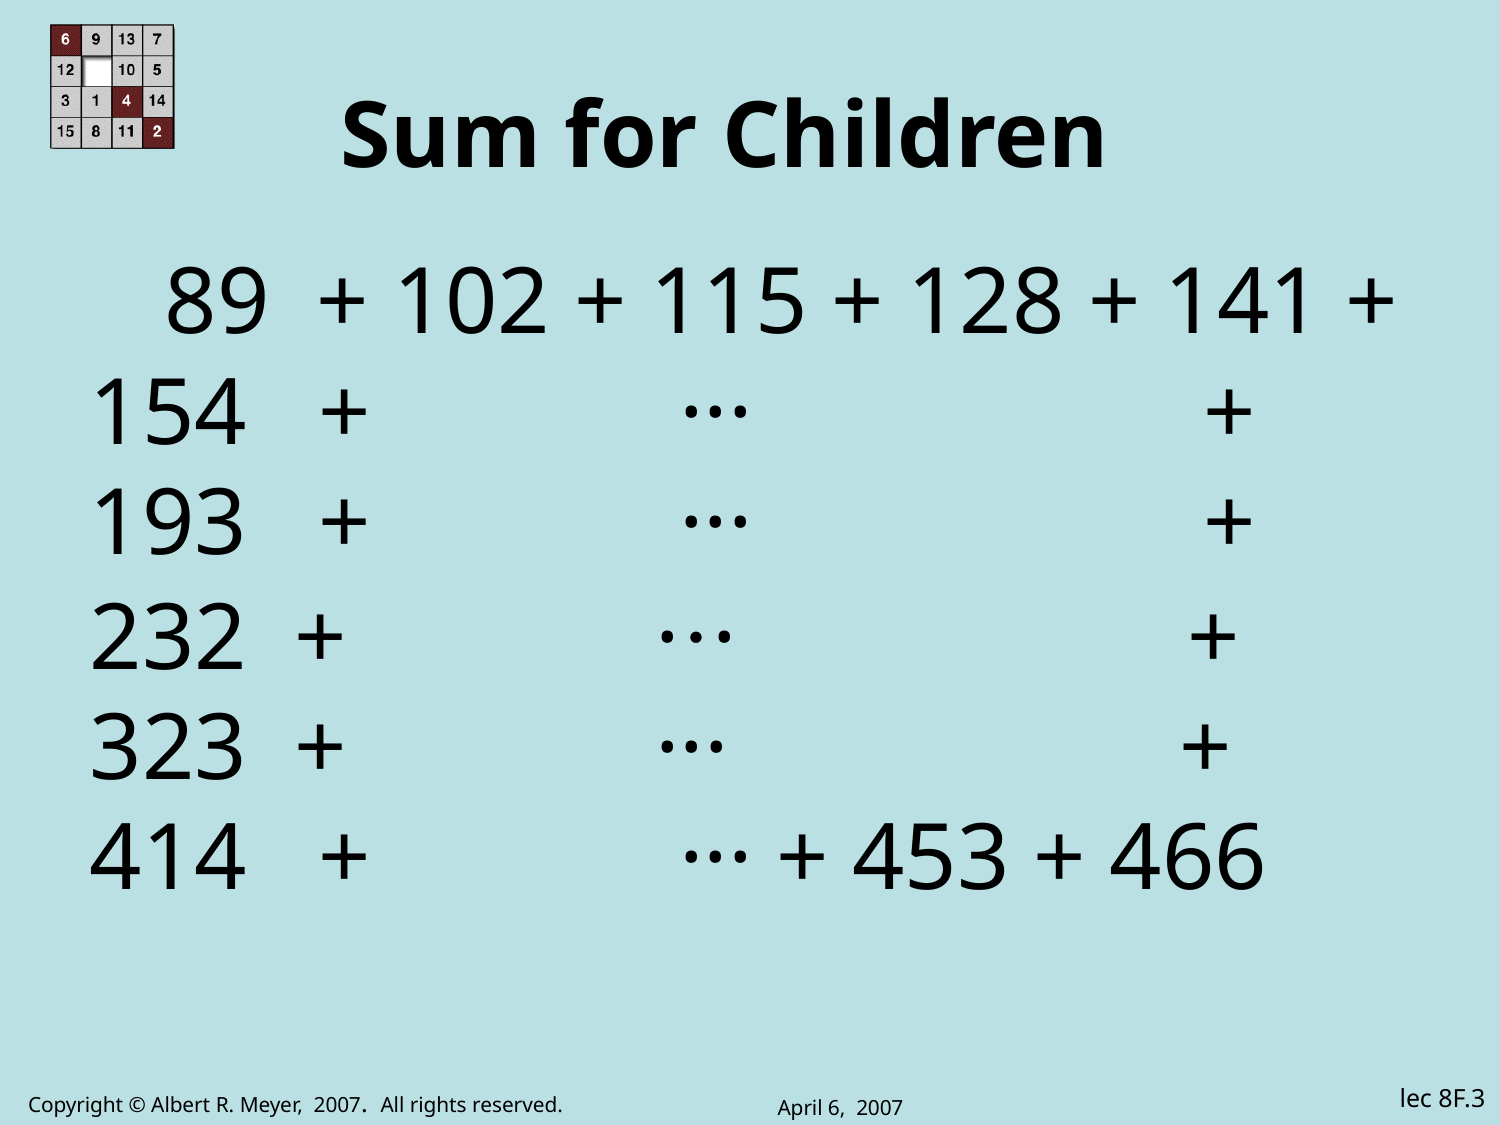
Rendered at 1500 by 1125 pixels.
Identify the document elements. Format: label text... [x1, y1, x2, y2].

picture [50, 24, 175, 149]
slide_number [762, 1087, 1000, 1125]
title Sum for Children [87, 37, 1363, 225]
text_box 89 + 102 + 115 + 128 + 141 + 154 + ··· + 193 + ··· + 232 + ··· + 323 + ··· + 414 + ··· + 453 + 466 [51, 226, 1415, 916]
